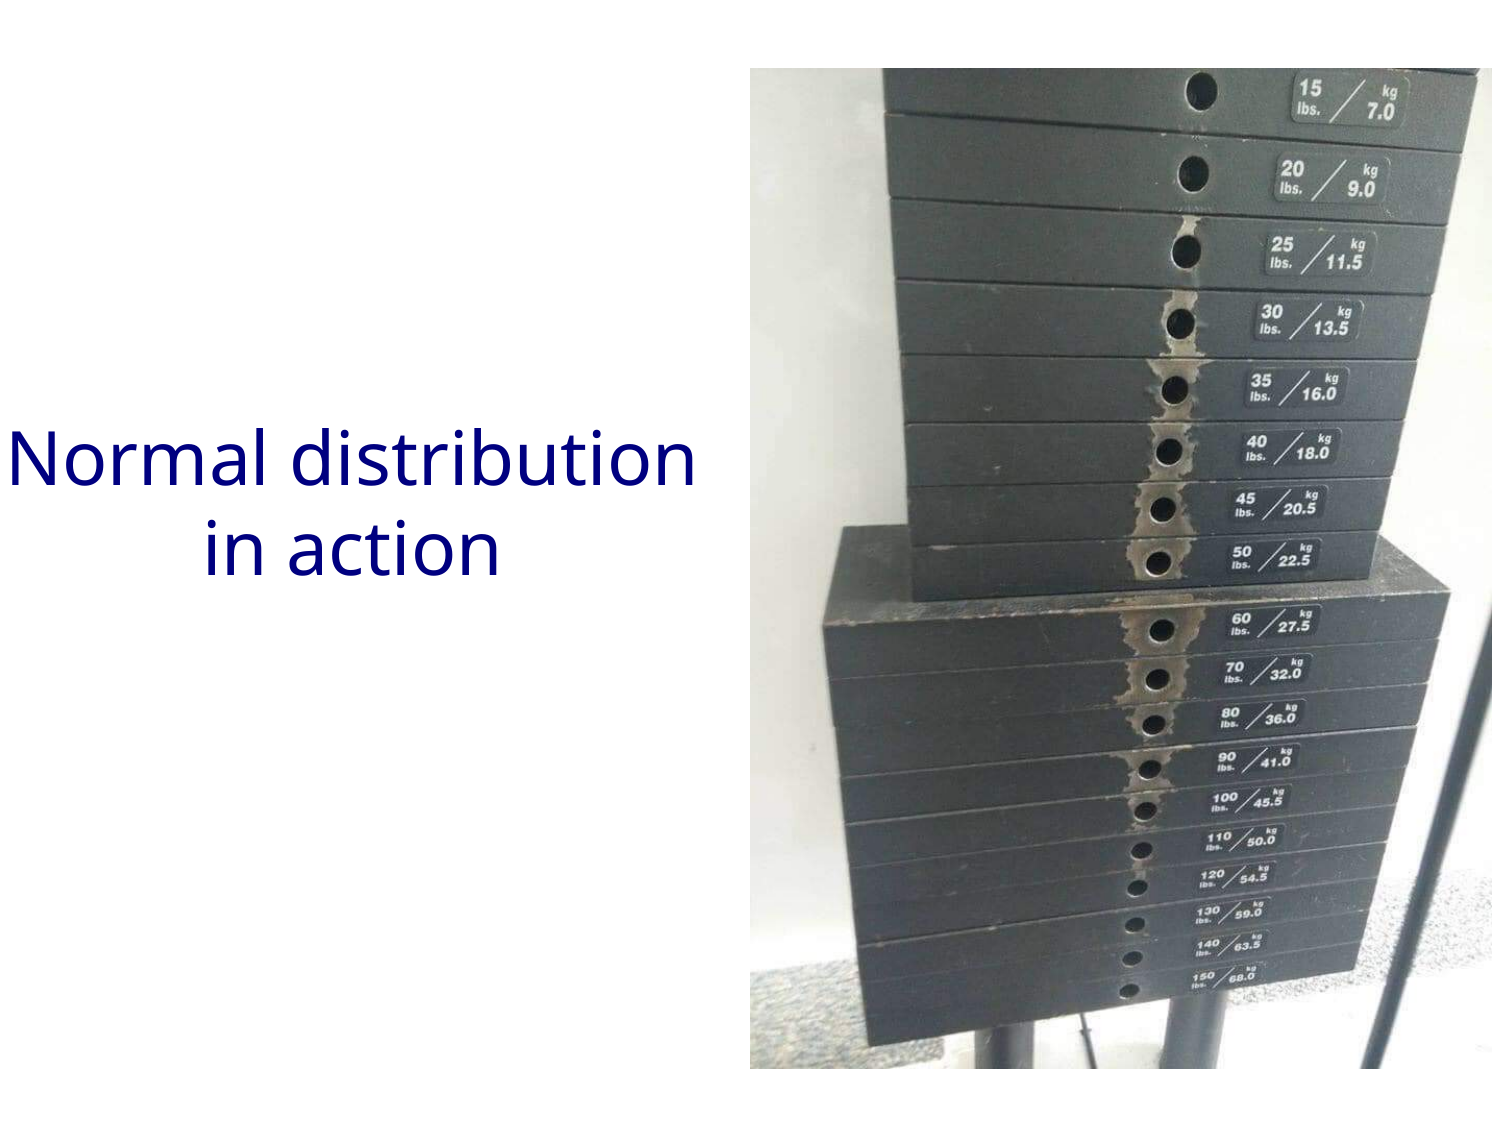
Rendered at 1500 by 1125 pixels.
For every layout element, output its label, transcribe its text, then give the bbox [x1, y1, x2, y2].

picture [749, 68, 1492, 1070]
title Normal distribution in action [0, 406, 744, 595]
